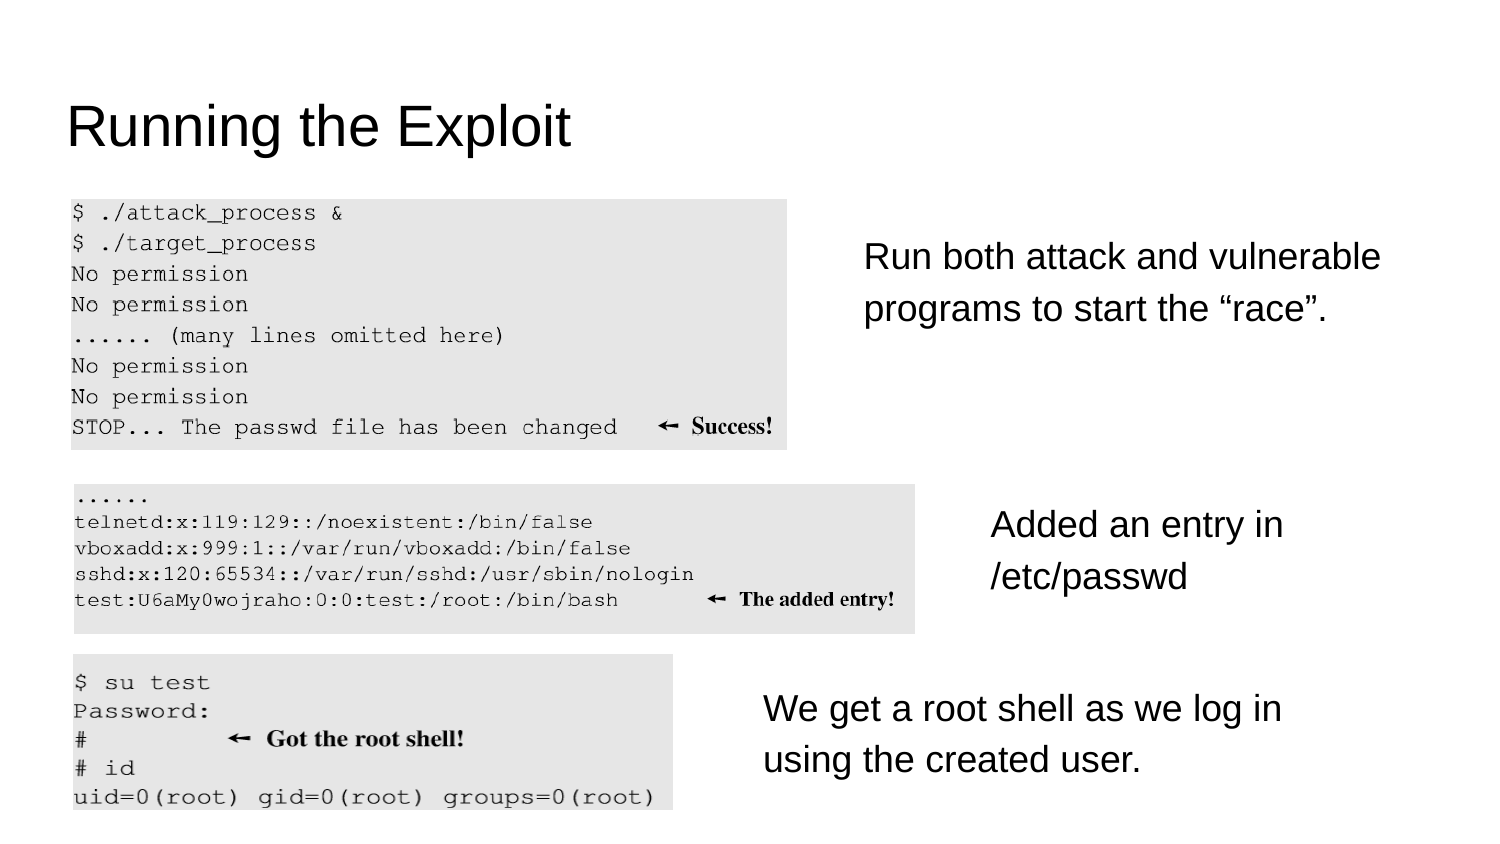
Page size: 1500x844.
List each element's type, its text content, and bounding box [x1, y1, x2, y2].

list Added an entry in /etc/passwd [917, 478, 1405, 625]
picture [65, 198, 787, 450]
picture [72, 654, 674, 810]
text_box We get a root shell as we log in using the created user. [678, 661, 1348, 802]
picture [72, 478, 915, 634]
text_box Run both attack and vulnerable programs to start the “race”. [791, 210, 1424, 387]
title Running the Exploit [51, 72, 1449, 167]
